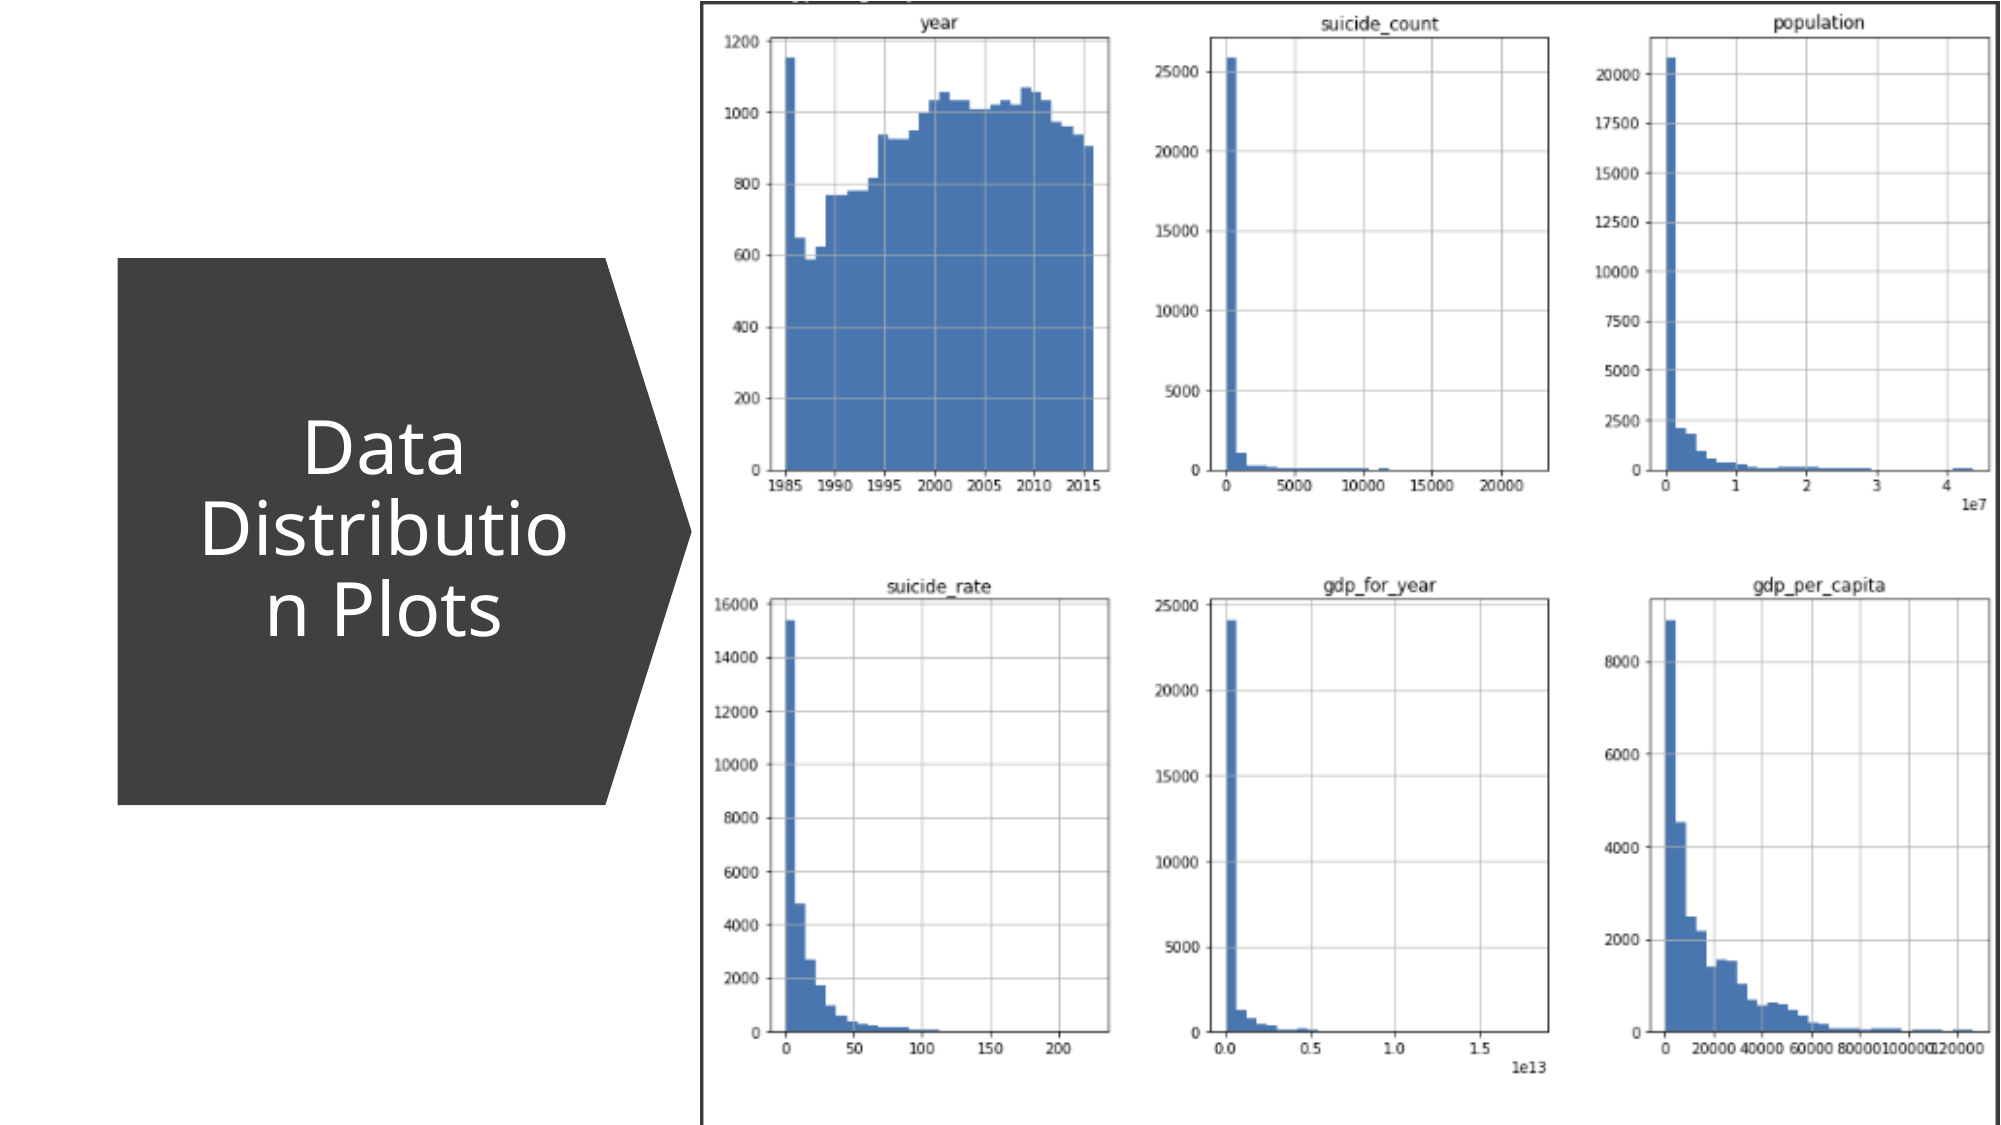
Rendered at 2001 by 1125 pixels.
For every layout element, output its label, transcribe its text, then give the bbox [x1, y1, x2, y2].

title Data Distribution Plots [168, 322, 601, 741]
text_box [116, 257, 693, 807]
picture [700, 1, 2000, 1125]
